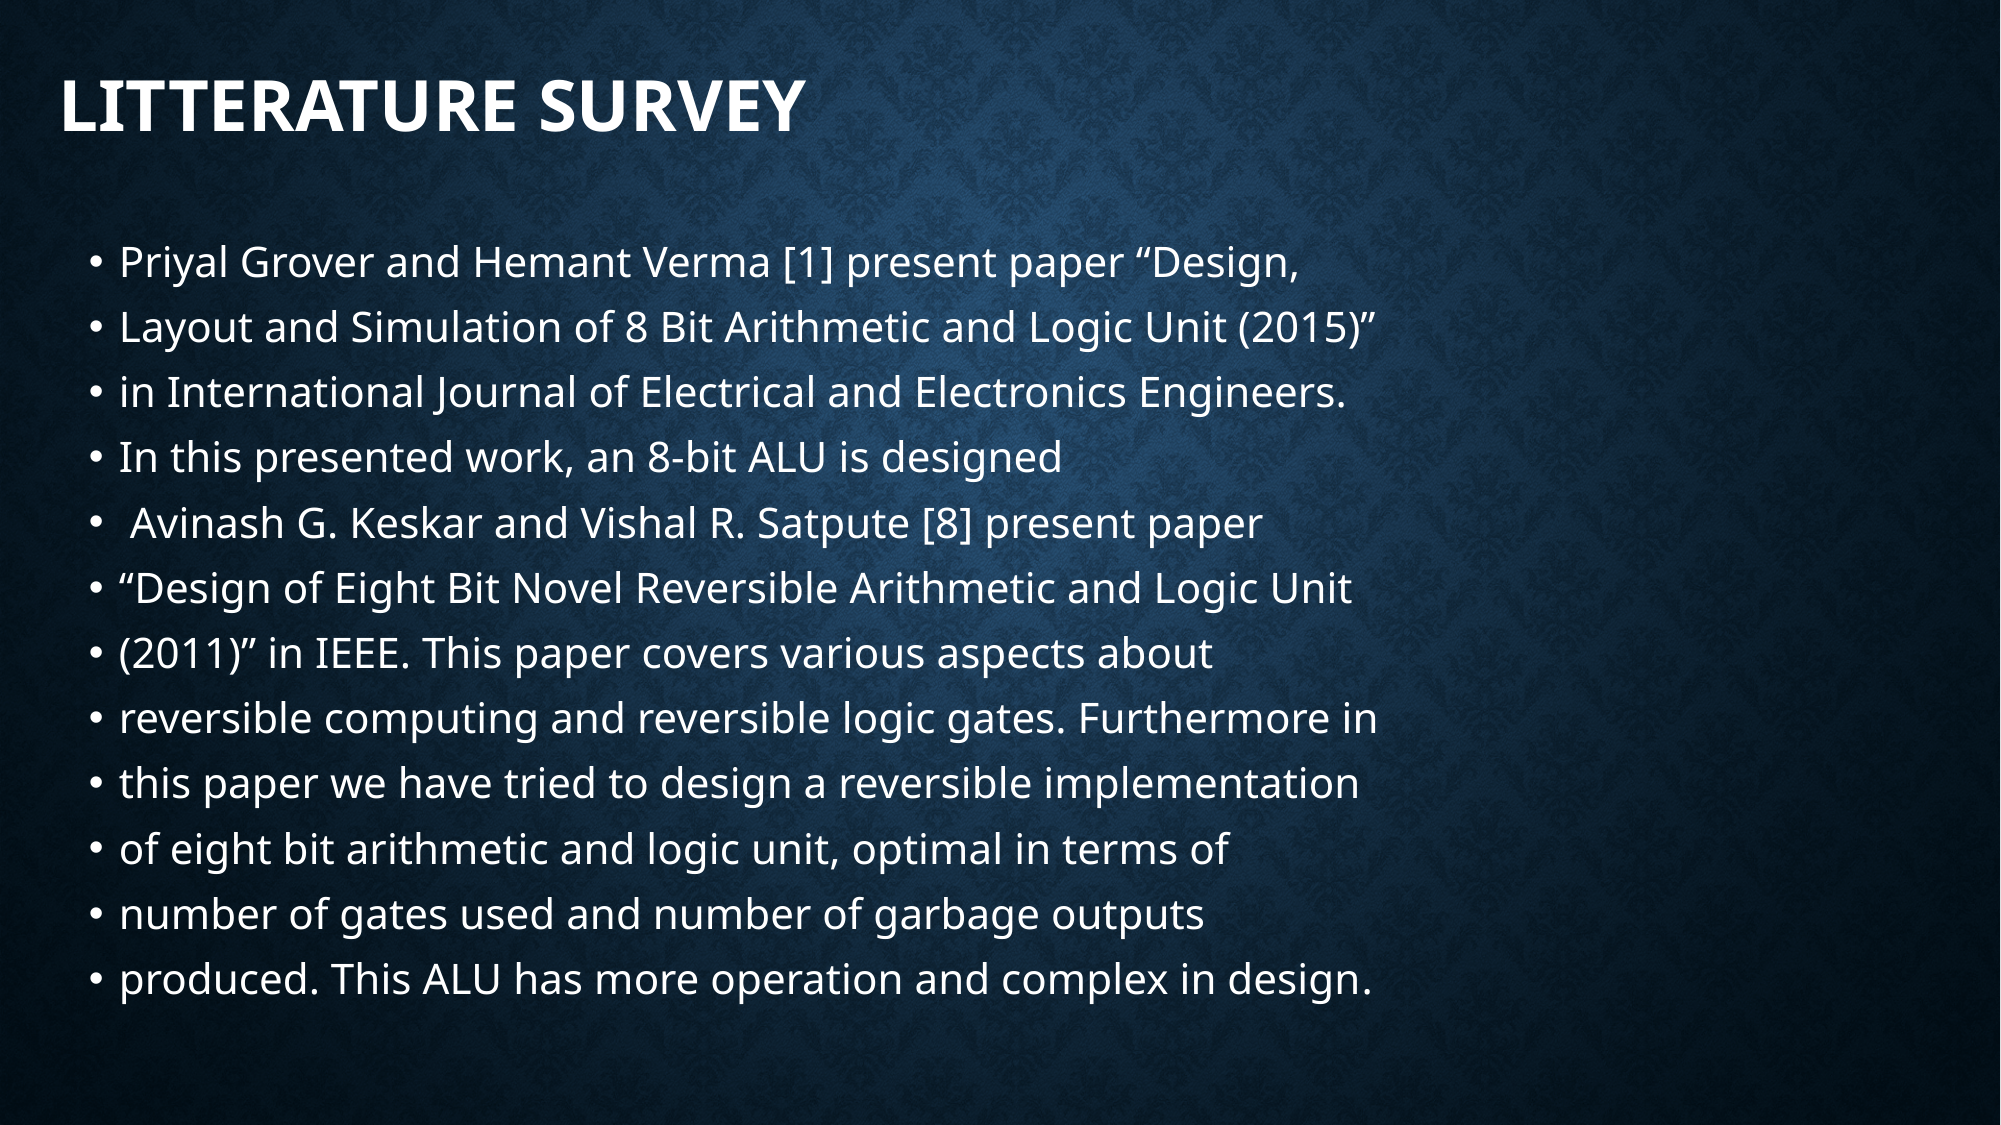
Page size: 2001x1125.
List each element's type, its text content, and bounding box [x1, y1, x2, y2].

title LITTERATURE SURVEY [0, 0, 1282, 218]
list Priyal Grover and Hemant Verma [1] present paper “Design, Layout and Simulation of 8 Bit Arithmetic and Logic Unit (2015)” in International Journal of Electrical and Electronics Engineers. In this presented work, an 8-bit ALU is designed Avinash G. Keskar and Vishal R. Satpute [8] present paper “Design of Eight Bit Novel Reversible Arithmetic and Logic Unit (2011)” in IEEE. This paper covers various aspects about reversible computing and reversible logic gates. Furthermore in this paper we have tried to design a reversible implementation of eight bit arithmetic and logic unit, optimal in terms of number of gates used and number of garbage outputs produced. This ALU has more operation and complex in design. [73, 217, 1773, 1040]
